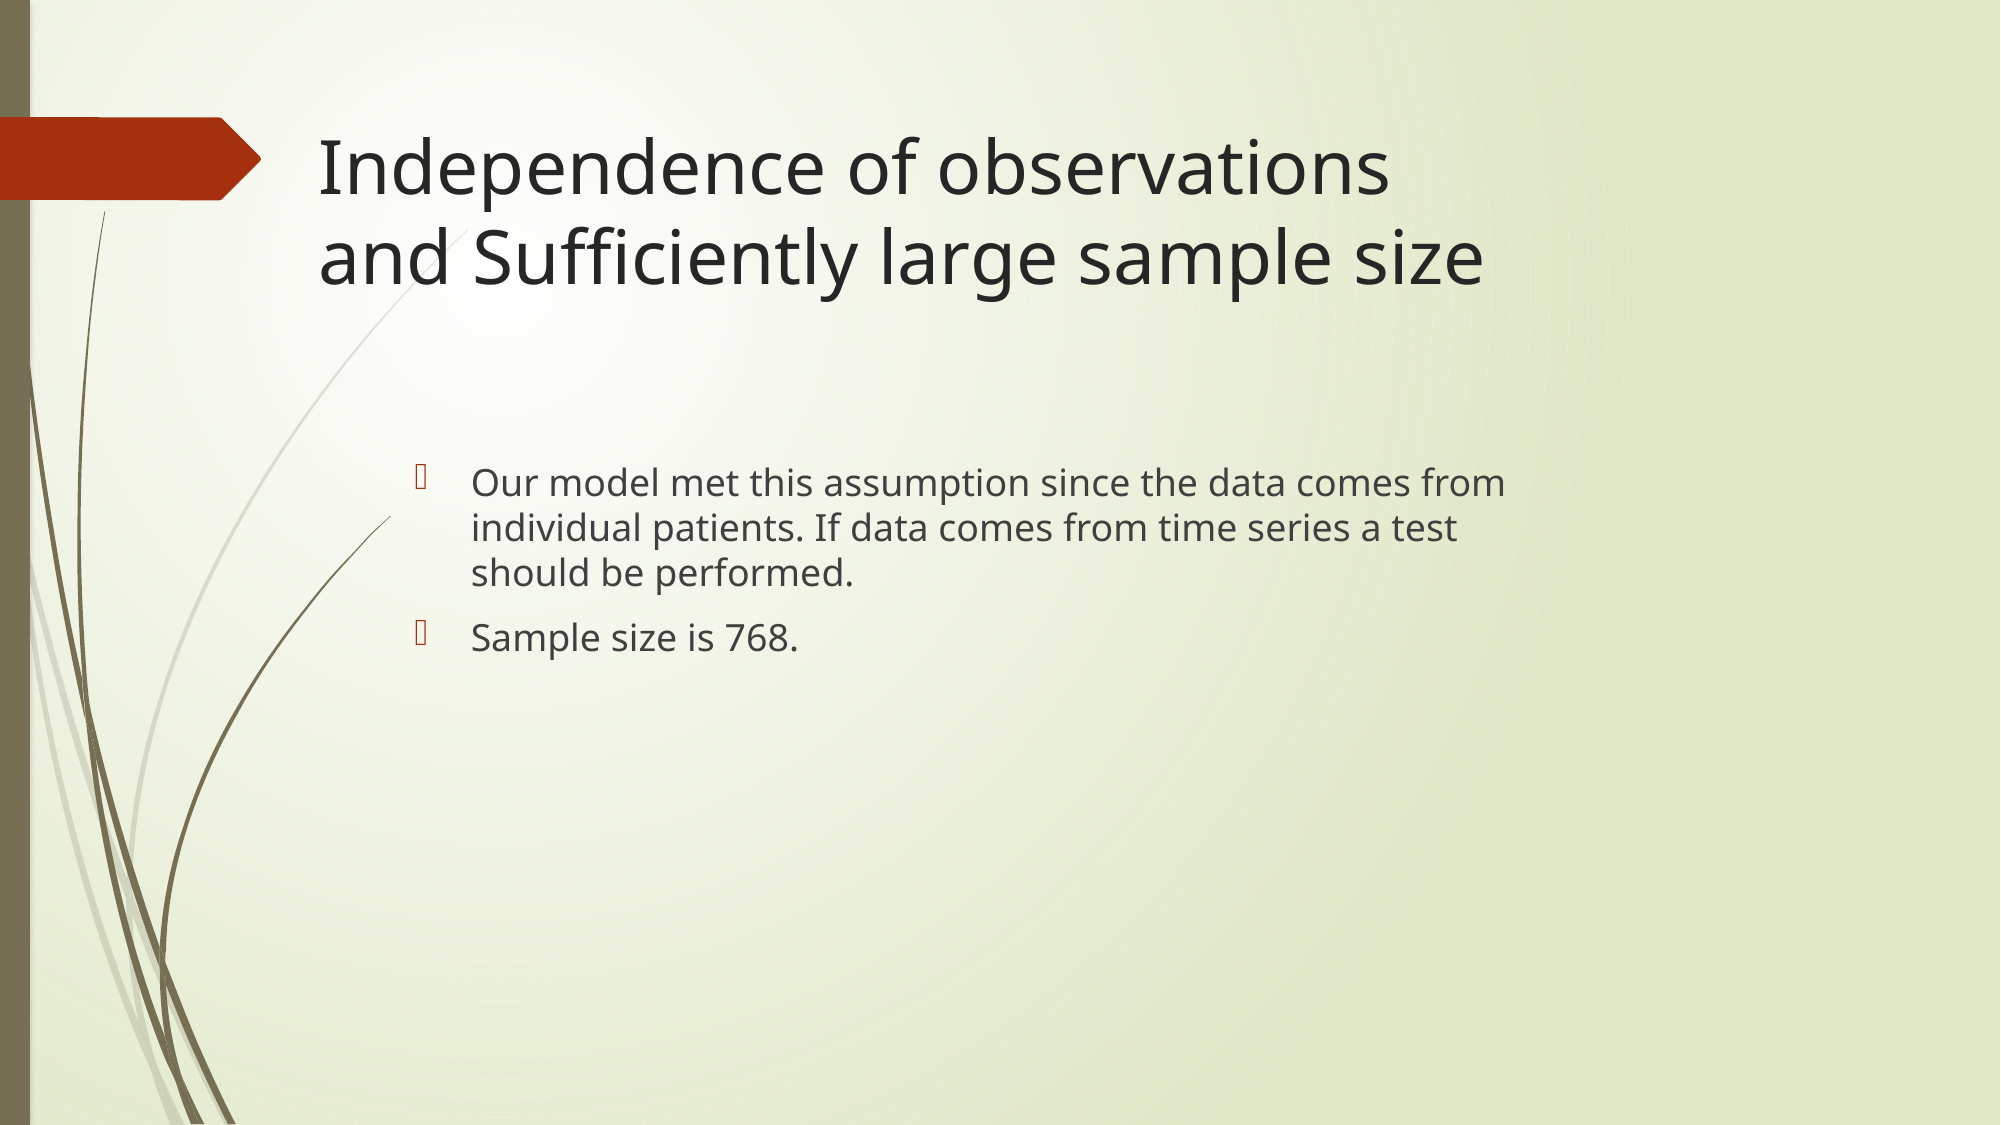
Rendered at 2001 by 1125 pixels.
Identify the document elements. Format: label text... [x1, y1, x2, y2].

title Independence of observations and Sufficiently large sample size [303, 112, 1697, 376]
list Our model met this assumption since the data comes from individual patients. If data comes from time series a test should be performed. Sample size is 768. [399, 451, 1601, 1125]
